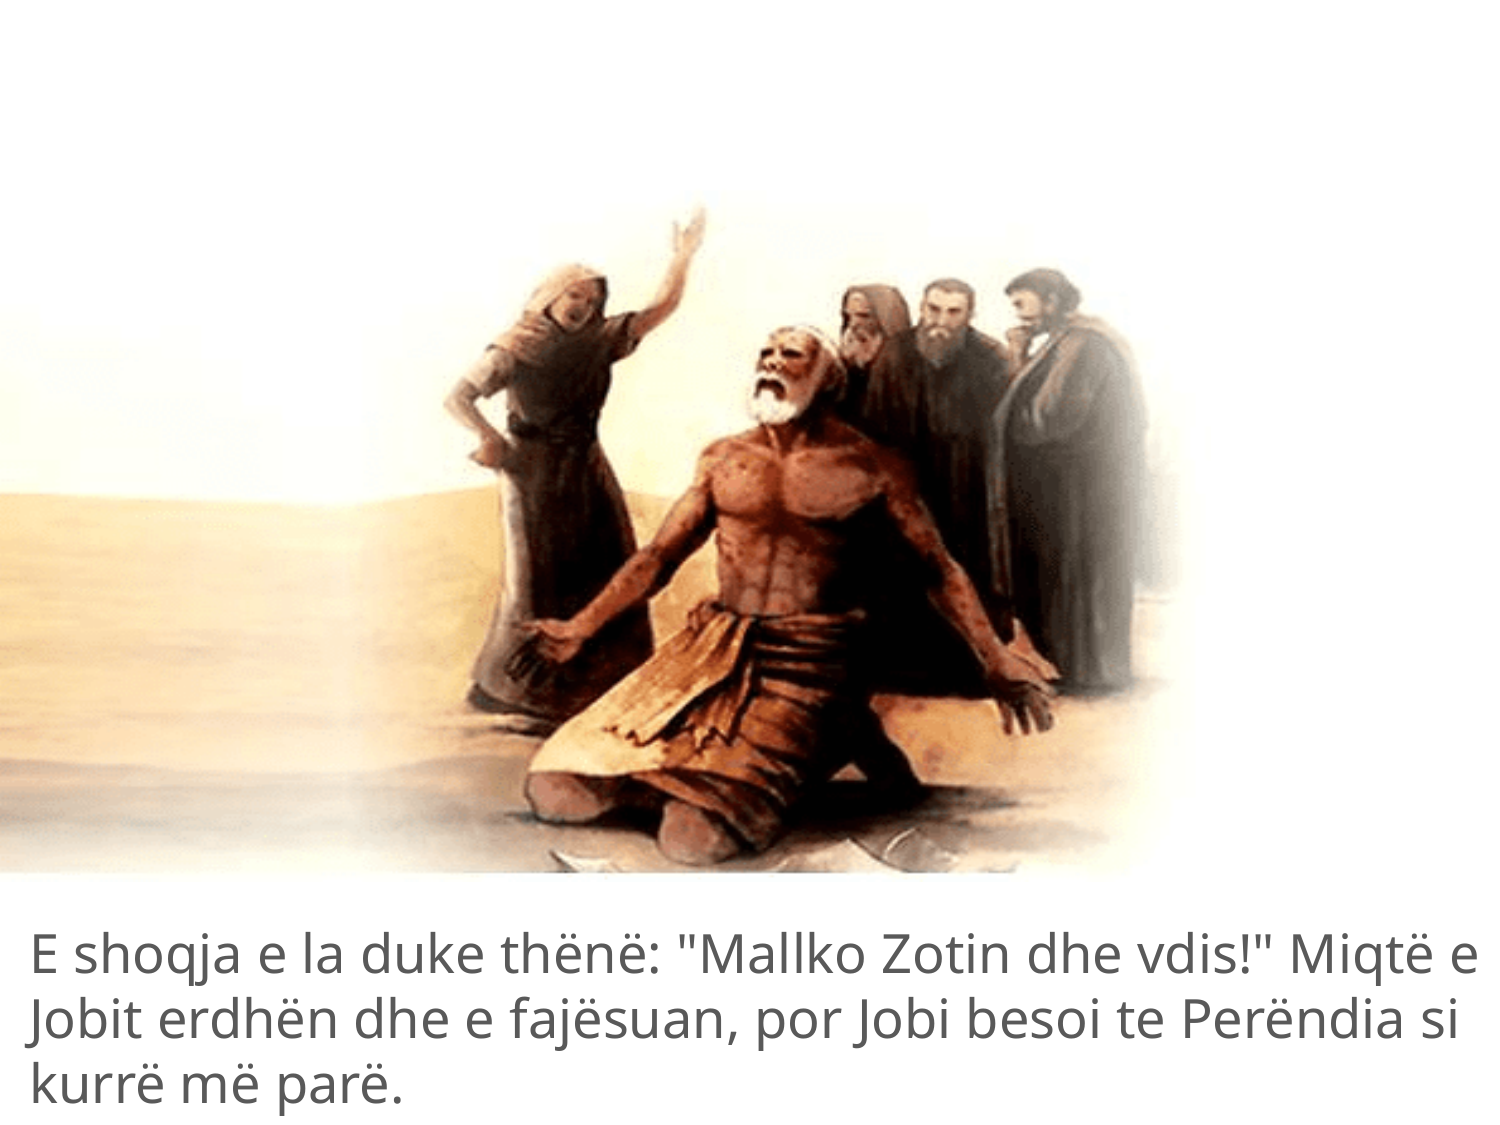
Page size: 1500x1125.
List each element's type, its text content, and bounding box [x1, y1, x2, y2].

text_box E shoqja e la duke thënë: "Mallko Zotin dhe vdis!" Miqtë e Jobit erdhën dhe e fajësuan, por Jobi besoi te Perëndia si kurrë më parë. [14, 911, 1500, 1122]
picture [0, 124, 1211, 882]
